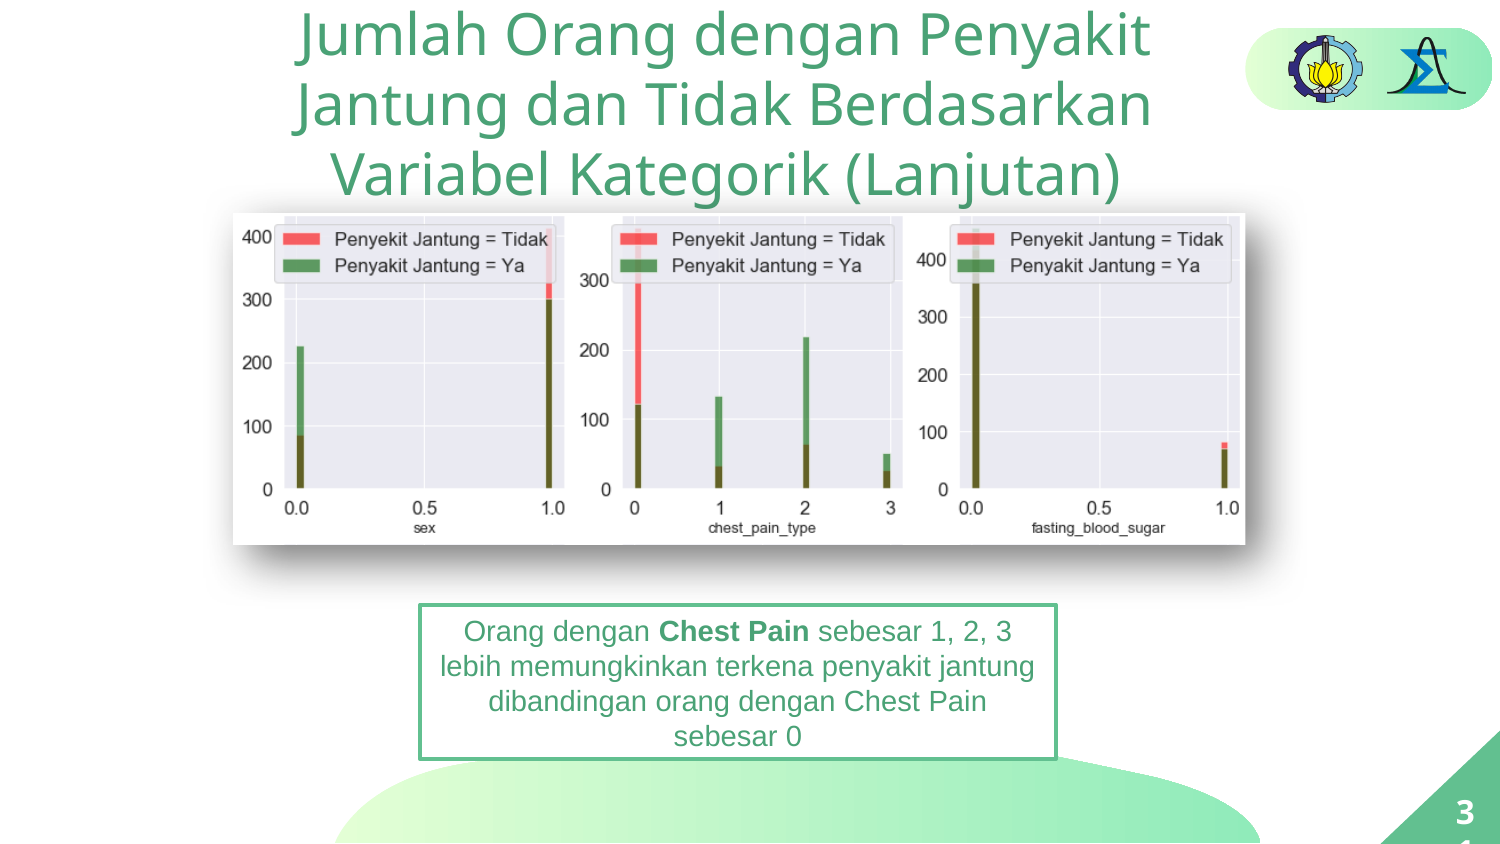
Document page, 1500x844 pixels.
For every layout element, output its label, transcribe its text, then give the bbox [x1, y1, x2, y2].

title Jumlah Orang dengan Penyakit Jantung dan Tidak Berdasarkan Variabel Kategorik (Lanjutan) [257, 0, 1194, 199]
picture [230, 212, 1246, 545]
text_box Orang dengan Chest Pain sebesar 1, 2, 3 lebih memungkinkan terkena penyakit jantung dibandingan orang dengan Chest Pain sebesar 0 [418, 603, 1058, 761]
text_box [1380, 728, 1500, 844]
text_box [1245, 27, 1493, 111]
